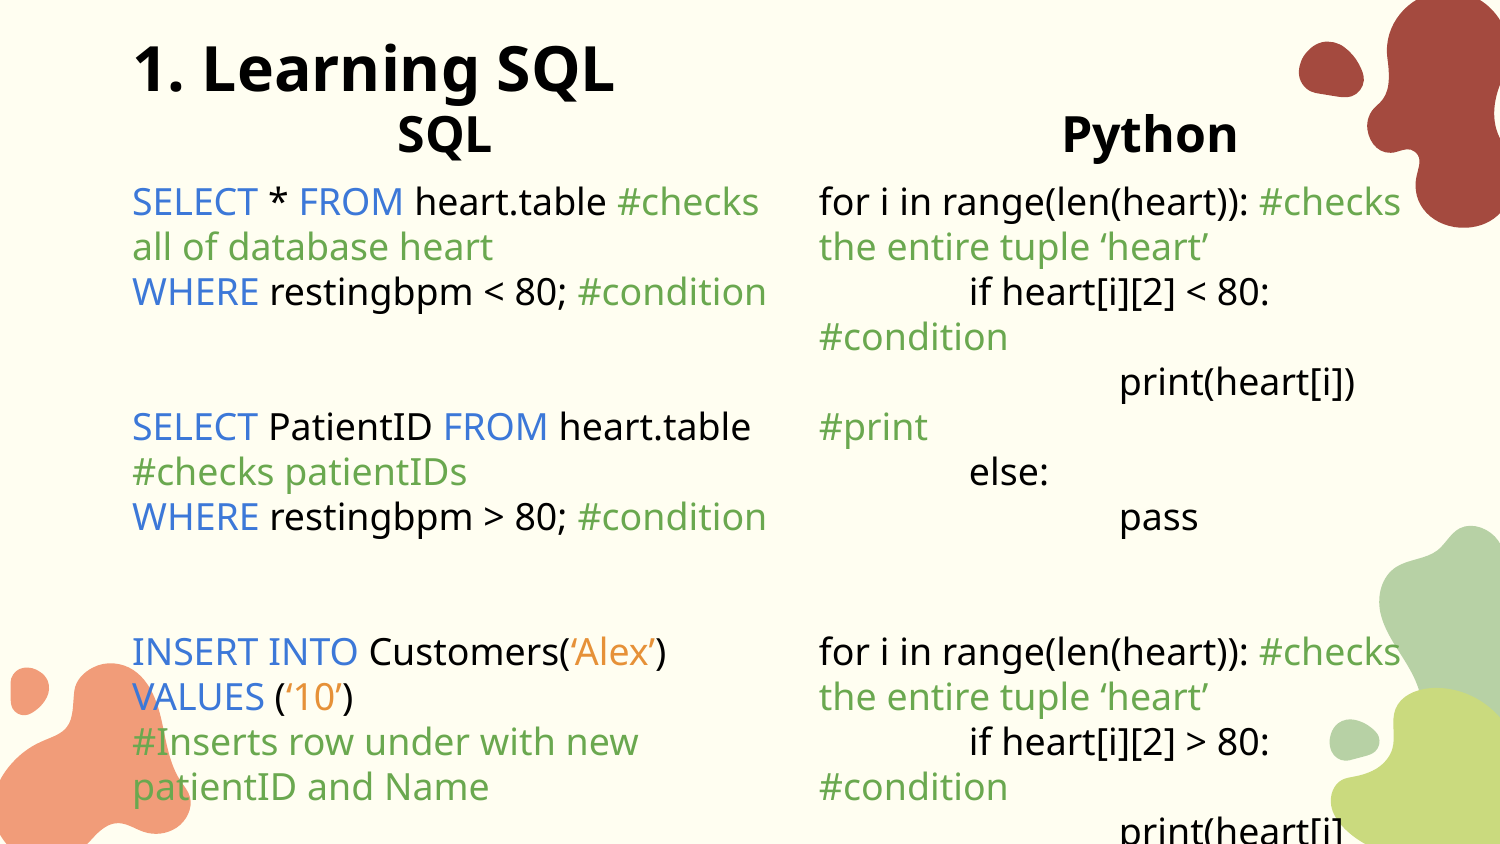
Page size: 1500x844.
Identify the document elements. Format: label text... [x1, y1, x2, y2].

title 1. Learning SQL [116, 13, 1377, 108]
title Python [821, 87, 1479, 158]
list for i in range(len(heart)): #checks the entire tuple ‘heart’ if heart[i][2] < 80: #condition print(heart[i]) #print else: pass for i in range(len(heart)): #checks the entire tuple ‘heart’ if heart[i][2] > 80: #condition print(heart[i][1])#print else: pass [803, 163, 1479, 786]
title SQL [116, 87, 774, 158]
list SELECT * FROM heart.table #checks all of database heart WHERE restingbpm < 80; #condition SELECT PatientID FROM heart.table #checks patientIDs WHERE restingbpm > 80; #condition INSERT INTO Customers(‘Alex’) VALUES (‘10’) #Inserts row under with new patientID and Name [116, 163, 792, 786]
